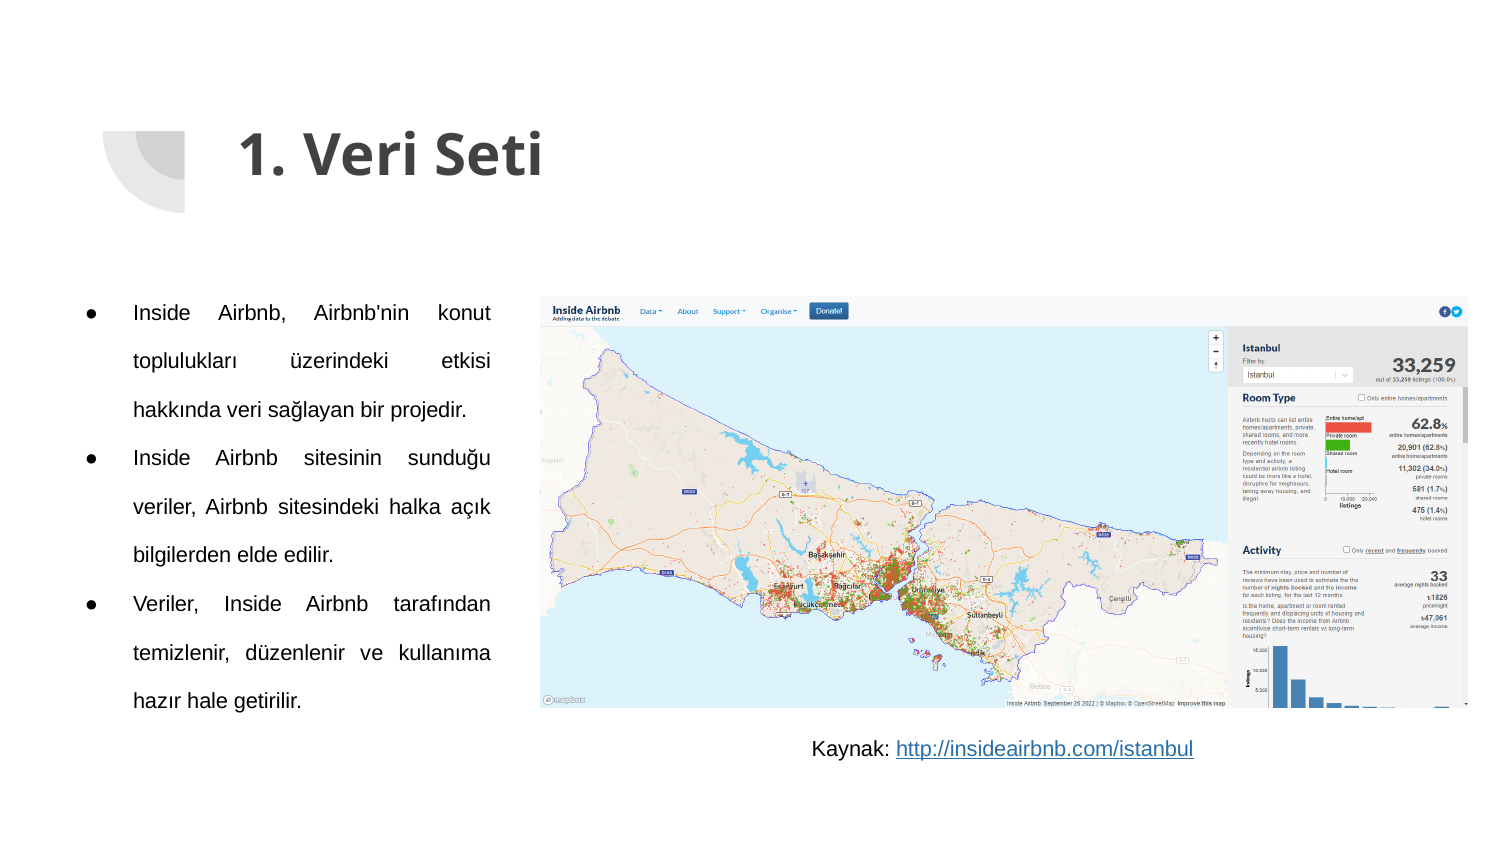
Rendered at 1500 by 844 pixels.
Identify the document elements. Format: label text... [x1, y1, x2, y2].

text_box Kaynak: http://insideairbnb.com/istanbul [757, 715, 1250, 776]
list Inside Airbnb, Airbnb'nin konut toplulukları üzerindeki etkisi hakkında veri sağlayan bir projedir. Inside Airbnb sitesinin sunduğu veriler, Airbnb sitesindeki halka açık bilgilerden elde edilir. Veriler, Inside Airbnb tarafından temizlenir, düzenlenir ve kullanıma hazır hale getirilir. [43, 261, 507, 743]
title Veri Seti [213, 98, 1368, 263]
picture [540, 296, 1468, 708]
